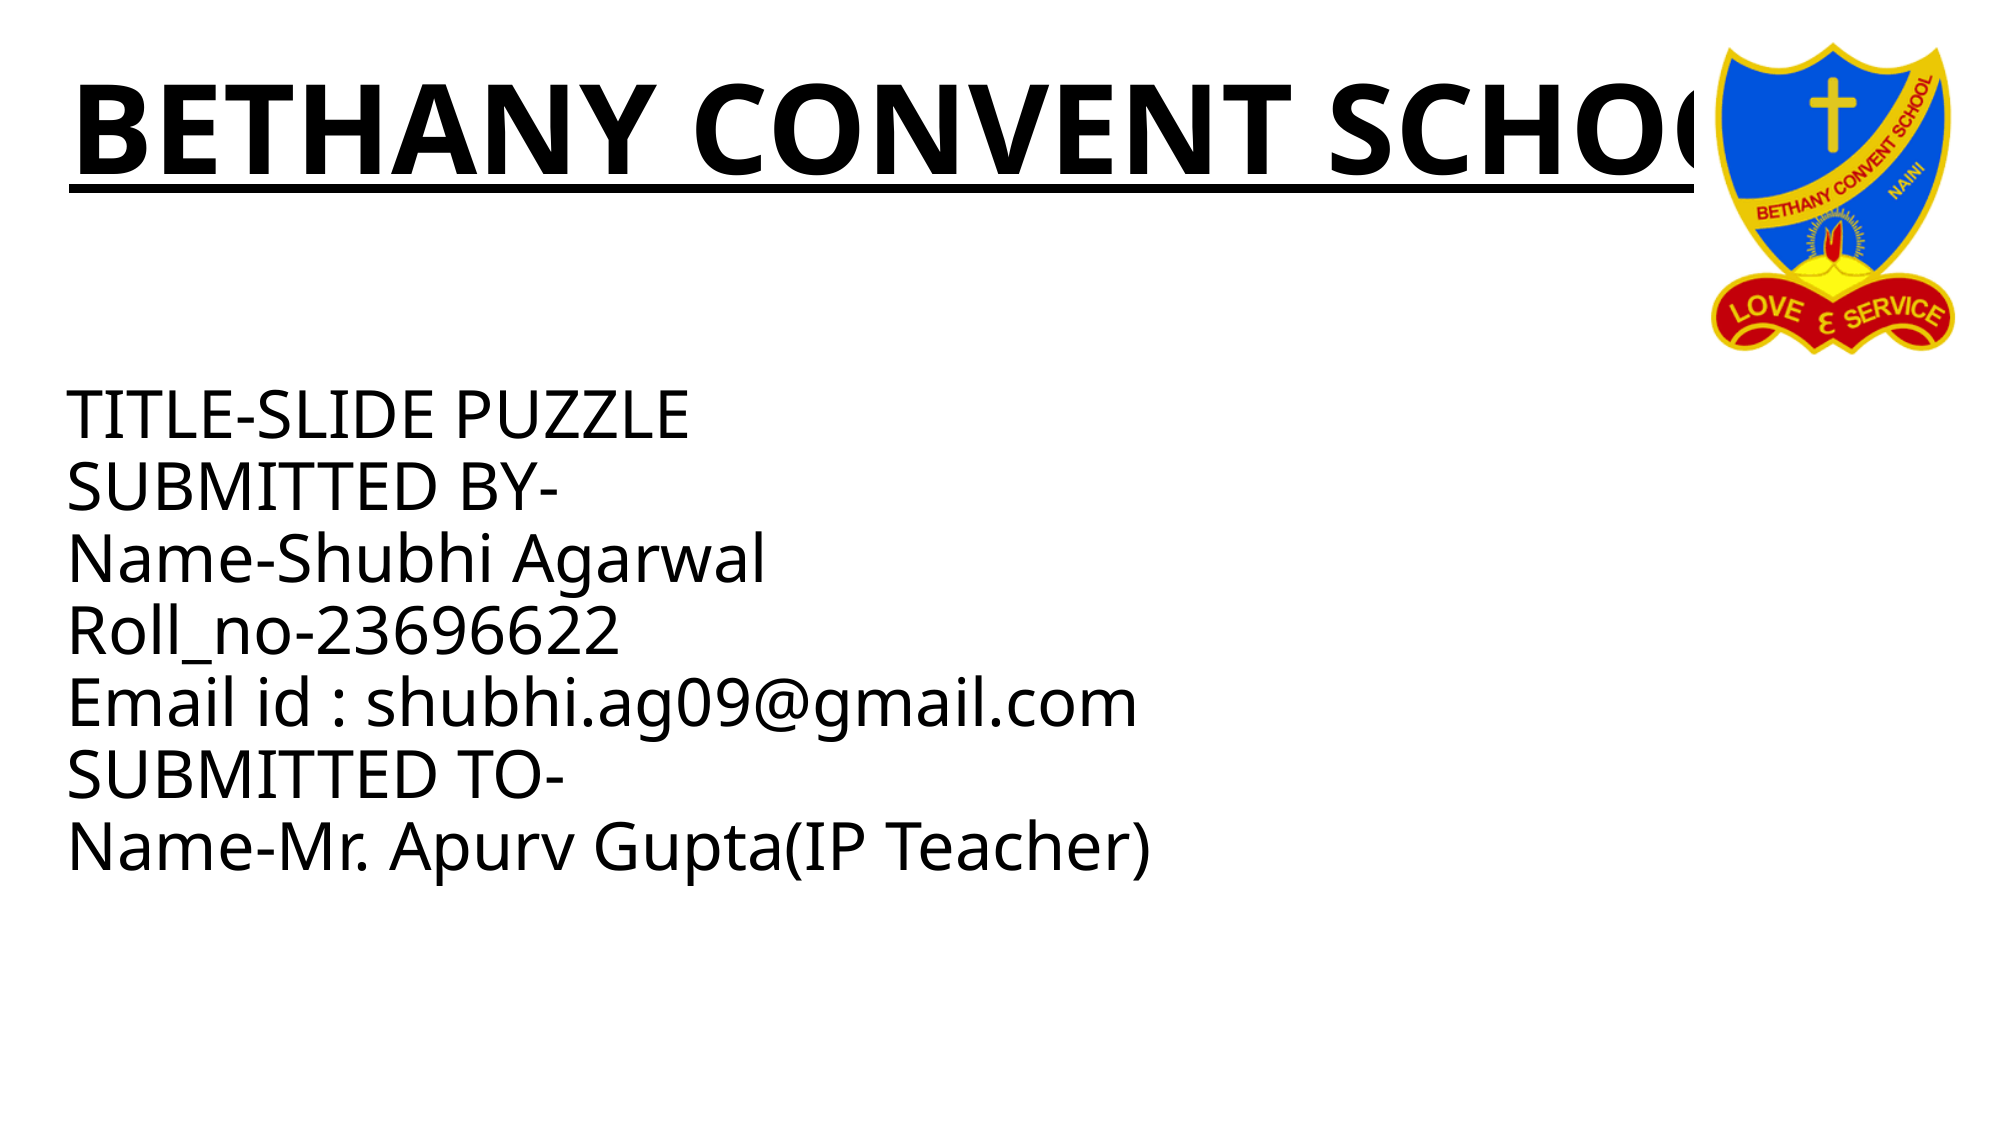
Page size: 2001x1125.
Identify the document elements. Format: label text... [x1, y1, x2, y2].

text_box BETHANY CONVENT SCHOOL [54, 42, 1694, 207]
list [137, 299, 1863, 1014]
title TITLE-SLIDE PUZZLE SUBMITTED BY- Name-Shubhi Agarwal Roll_no-23696622 Email id : shubhi.ag09@gmail.com SUBMITTED TO- Name-Mr. Apurv Gupta(IP Teacher) [0, 285, 1977, 1125]
picture [1694, 40, 1965, 362]
